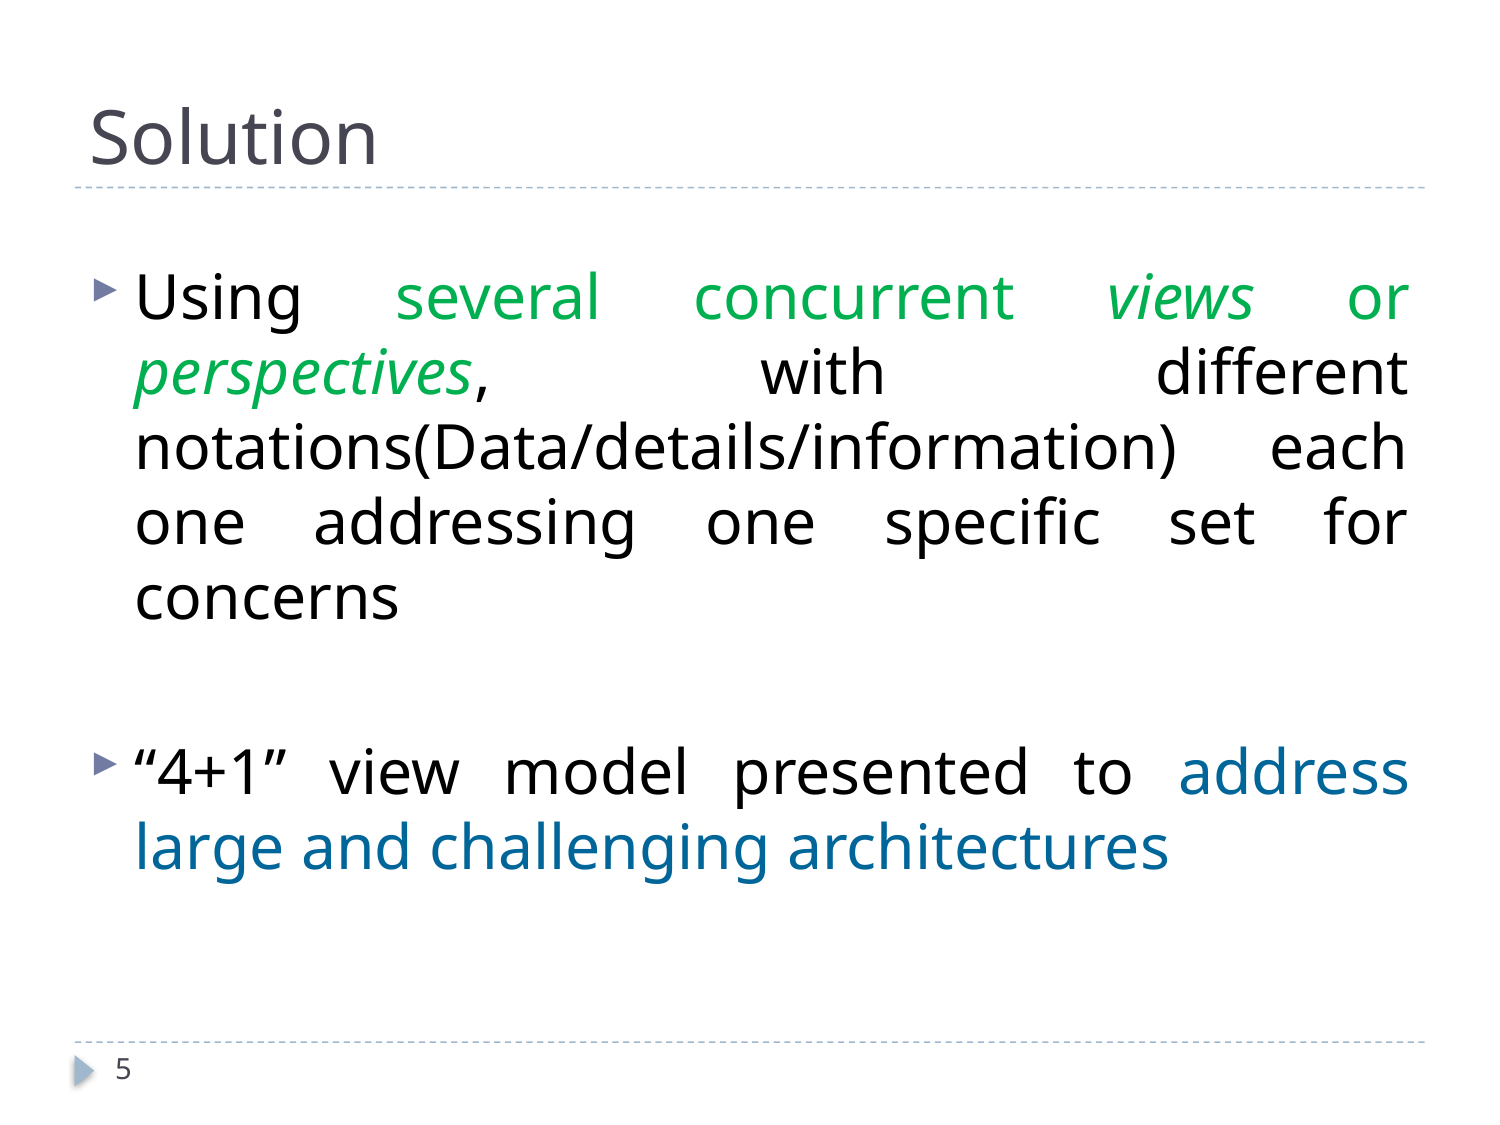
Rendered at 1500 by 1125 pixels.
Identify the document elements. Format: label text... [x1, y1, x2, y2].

title Solution [75, 24, 1425, 188]
list Using several concurrent views or perspectives, with different notations(Data/details/information) each one addressing one specific set for concerns “4+1” view model presented to address large and challenging architectures [75, 249, 1425, 1010]
slide_number 5 [100, 1042, 426, 1103]
